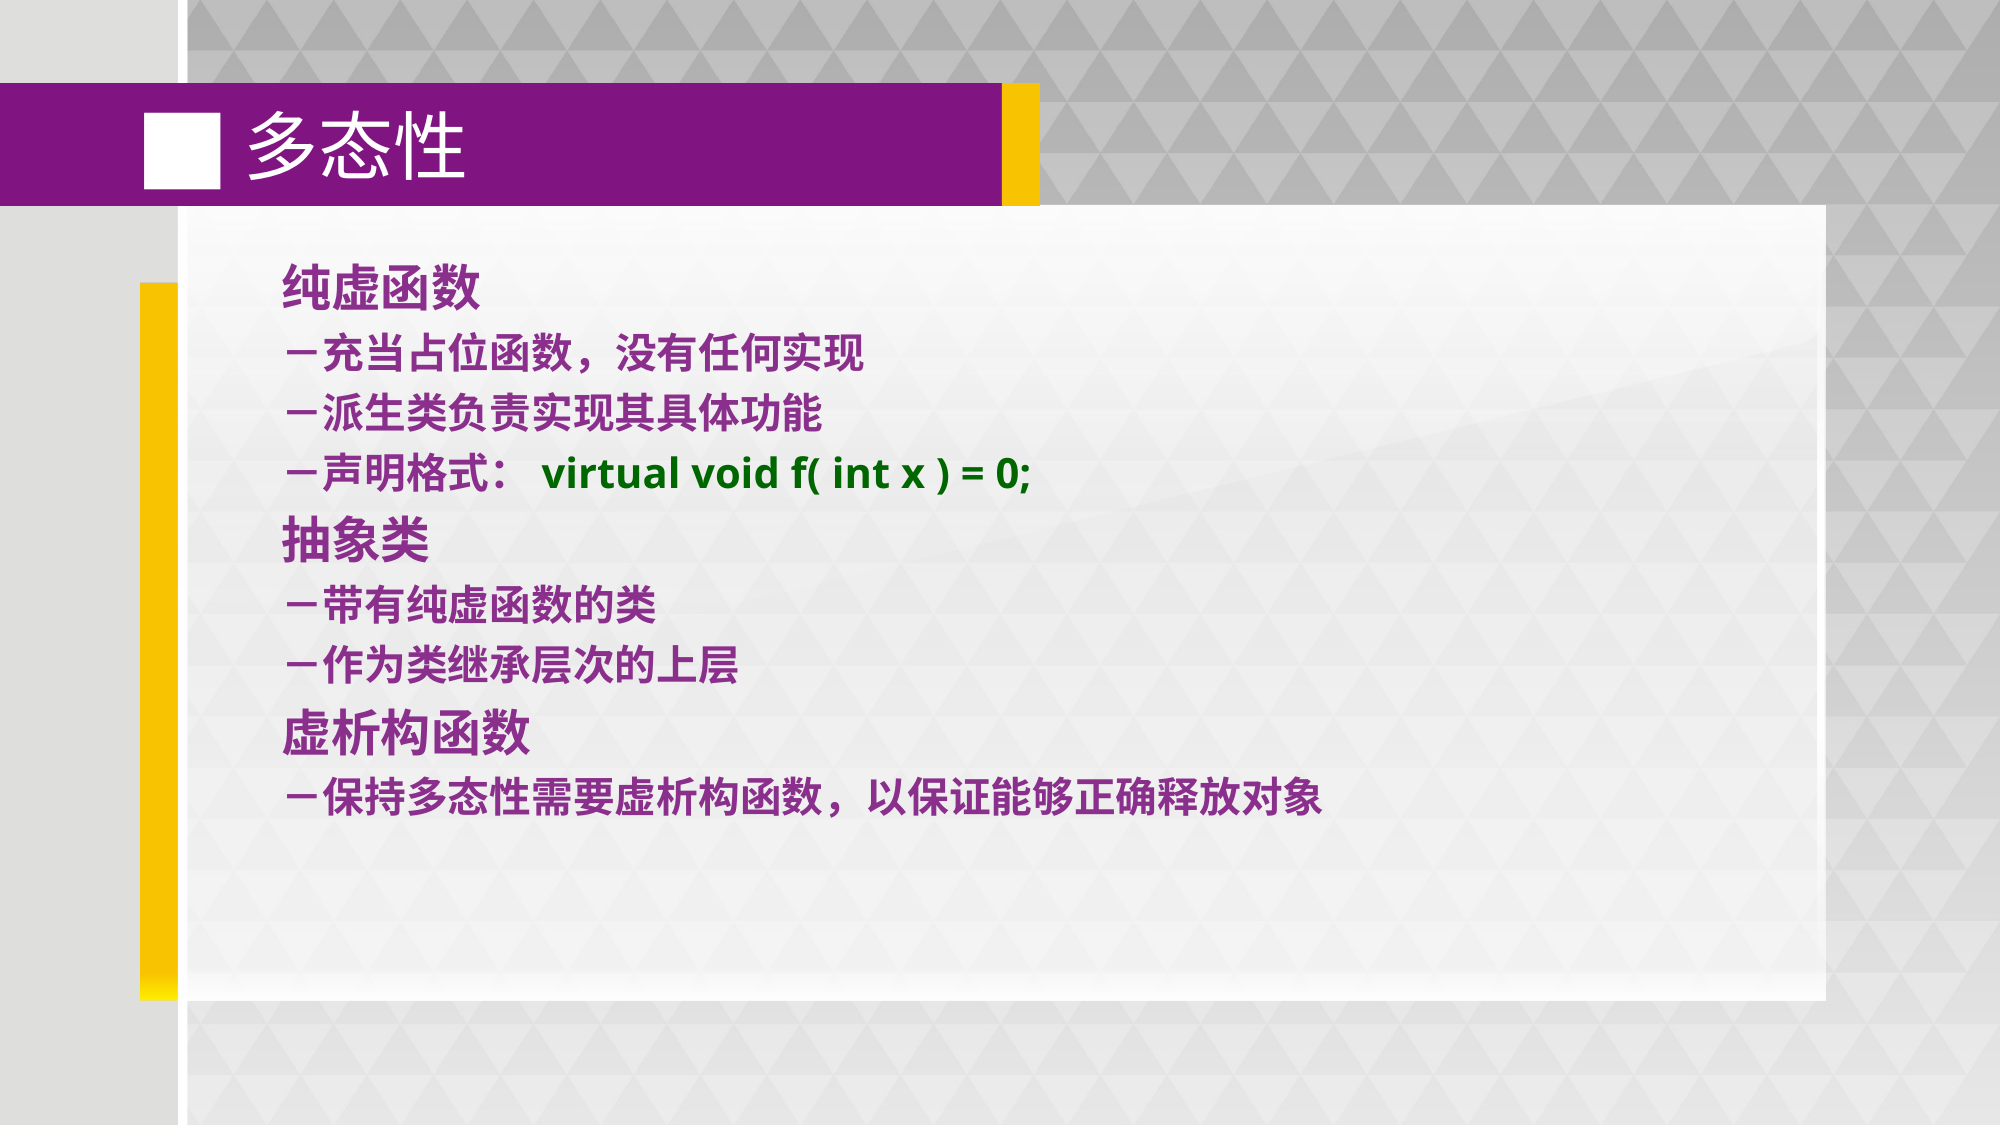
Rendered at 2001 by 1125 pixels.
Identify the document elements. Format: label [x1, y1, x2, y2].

picture [0, 0, 2000, 1125]
text_box [120, 69, 486, 206]
